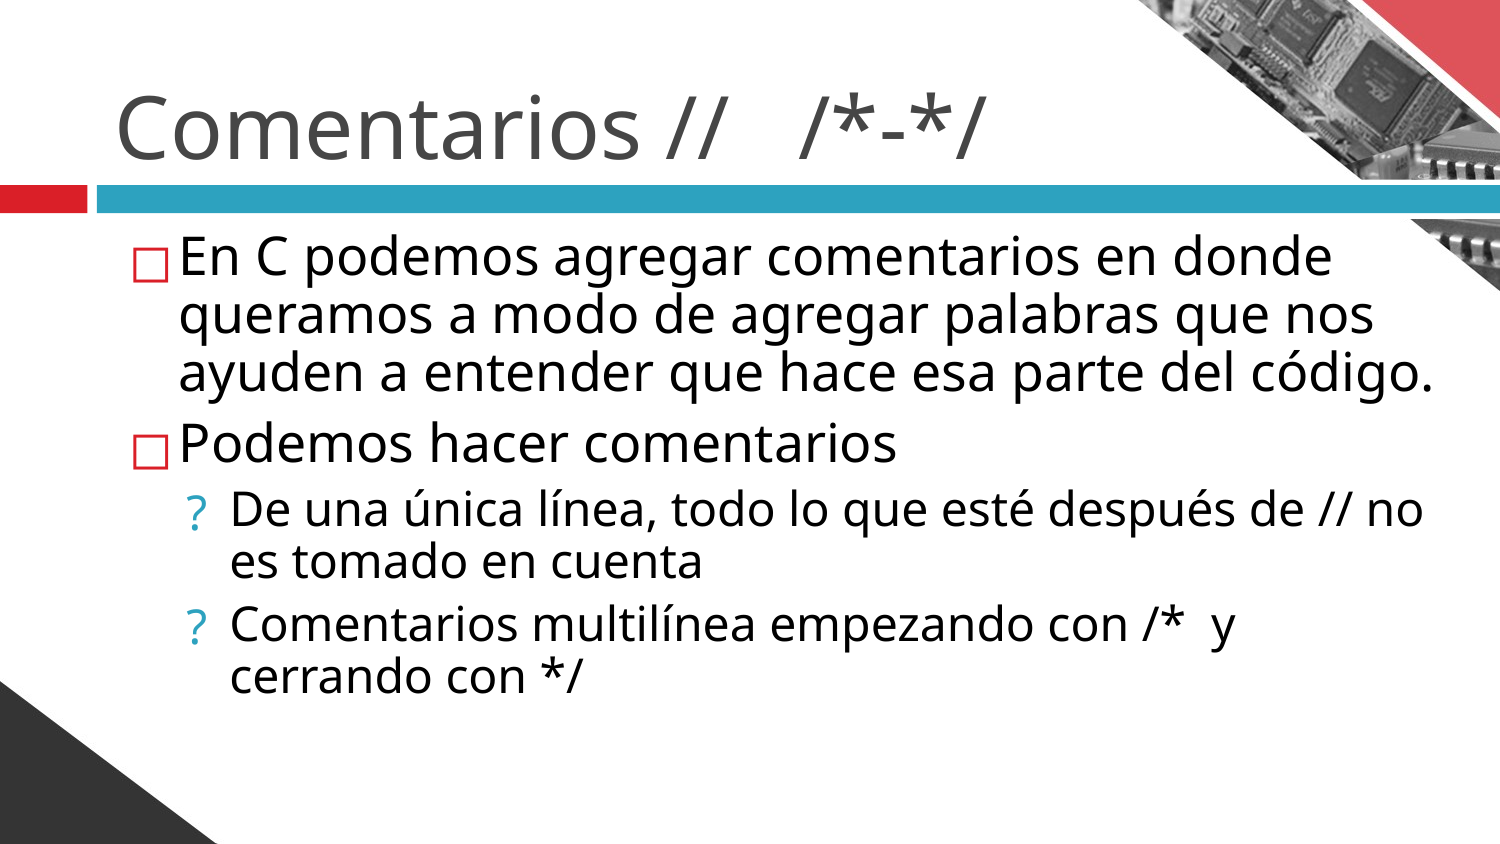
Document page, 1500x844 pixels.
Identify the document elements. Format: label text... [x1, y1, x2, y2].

picture [0, 219, 1500, 844]
picture [0, 0, 1500, 179]
list En C podemos agregar comentarios en donde queramos a modo de agregar palabras que nos ayuden a entender que hace esa parte del código. Podemos hacer comentarios De una única línea, todo lo que esté después de // no es tomado en cuenta Comentarios multilínea empezando con /* y cerrando con */ [113, 221, 1459, 759]
title Comentarios // /*-*/ [99, 19, 1438, 185]
